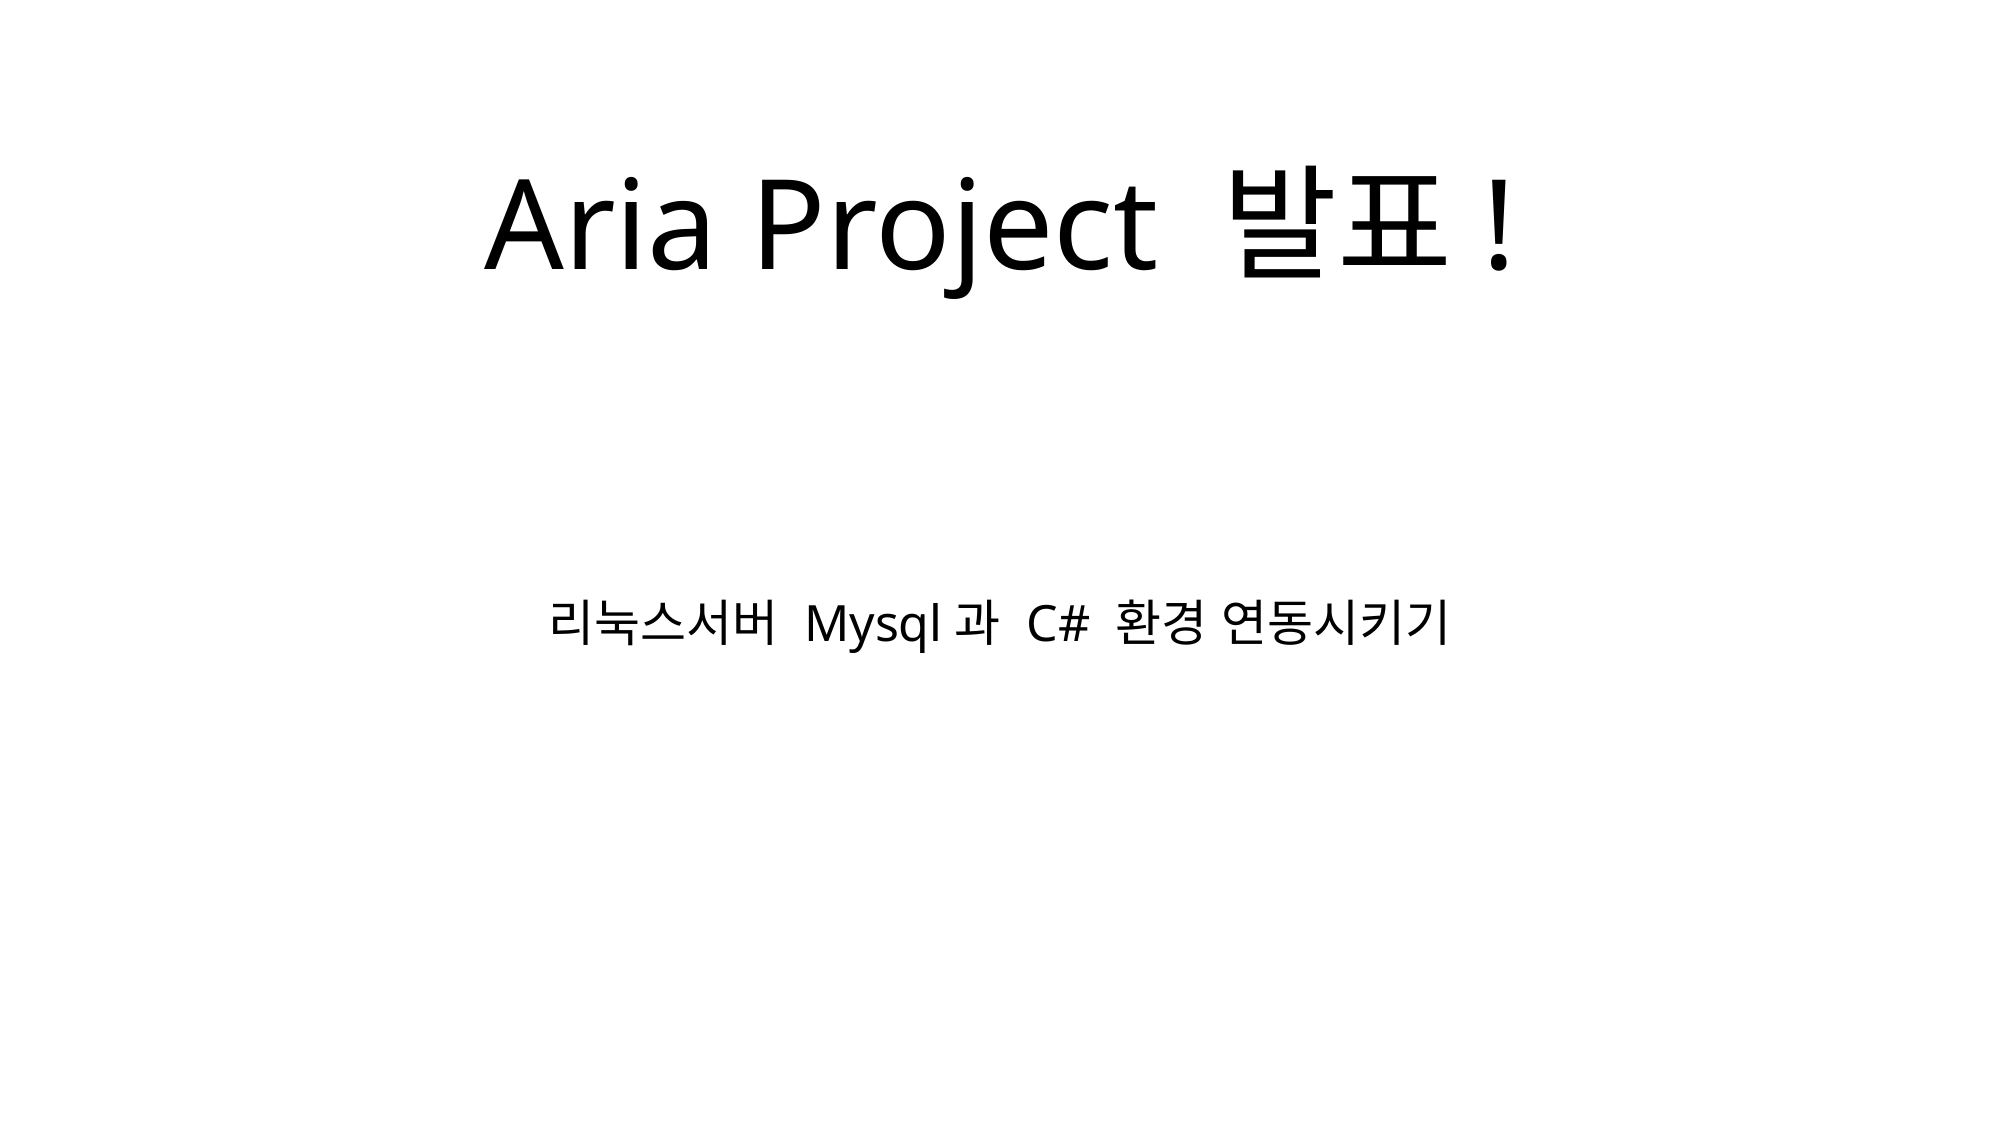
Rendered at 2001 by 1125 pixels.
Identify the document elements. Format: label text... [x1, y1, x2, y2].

title Aria Project 발표! [249, 71, 1750, 305]
subtitle 리눅스서버 Mysql과 C# 환경 연동시키기 [249, 590, 1750, 863]
